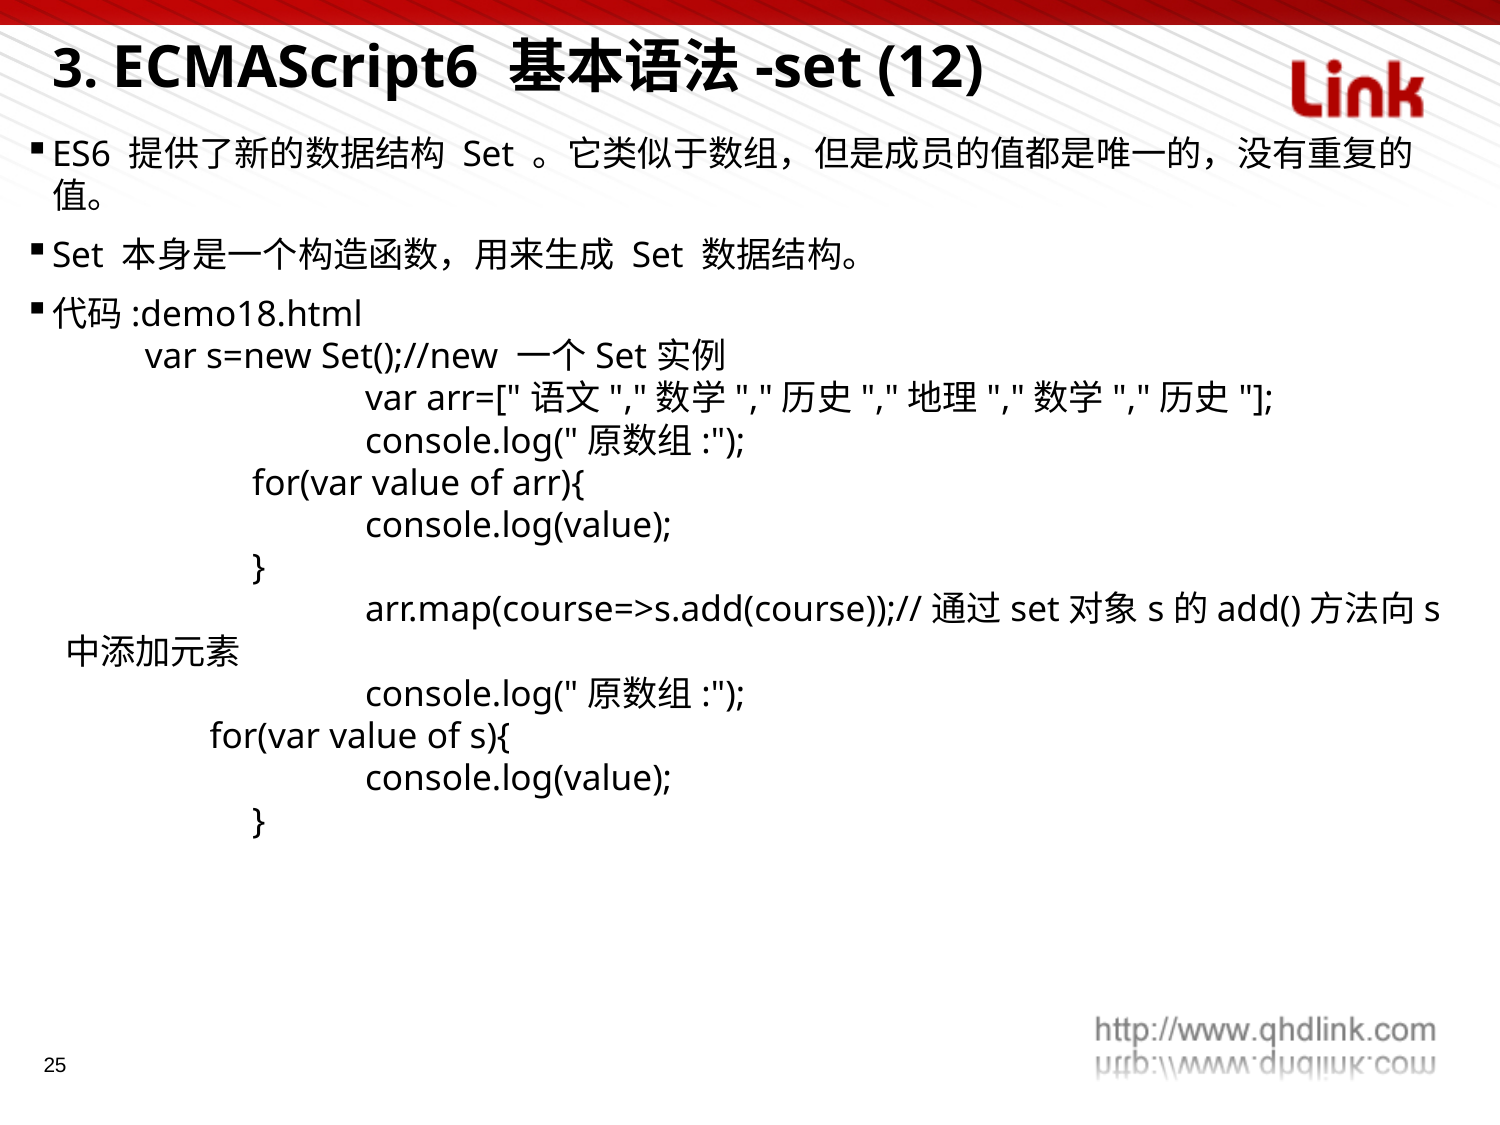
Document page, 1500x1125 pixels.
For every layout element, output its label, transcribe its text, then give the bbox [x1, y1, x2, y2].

slide_number 25 [35, 1043, 77, 1083]
list ES6 提供了新的数据结构 Set 。它类似于数组，但是成员的值都是唯一的，没有重复的值。 Set 本身是一个构造函数，用来生成 Set 数据结构。 代码:demo18.html var s=new Set();//new 一个Set实例 var arr=["语文","数学","历史","地理","数学","历史"]; console.log("原数组:"); for(var value of arr){ console.log(value); } arr.map(course=>s.add(course));//通过set对象s的add()方法向s中添加元素 console.log("原数组:"); for(var value of s){ console.log(value); } [23, 130, 1477, 894]
picture [0, 0, 1500, 1125]
title 3. ECMAScript6 基本语法-set (12) [51, 36, 1478, 144]
